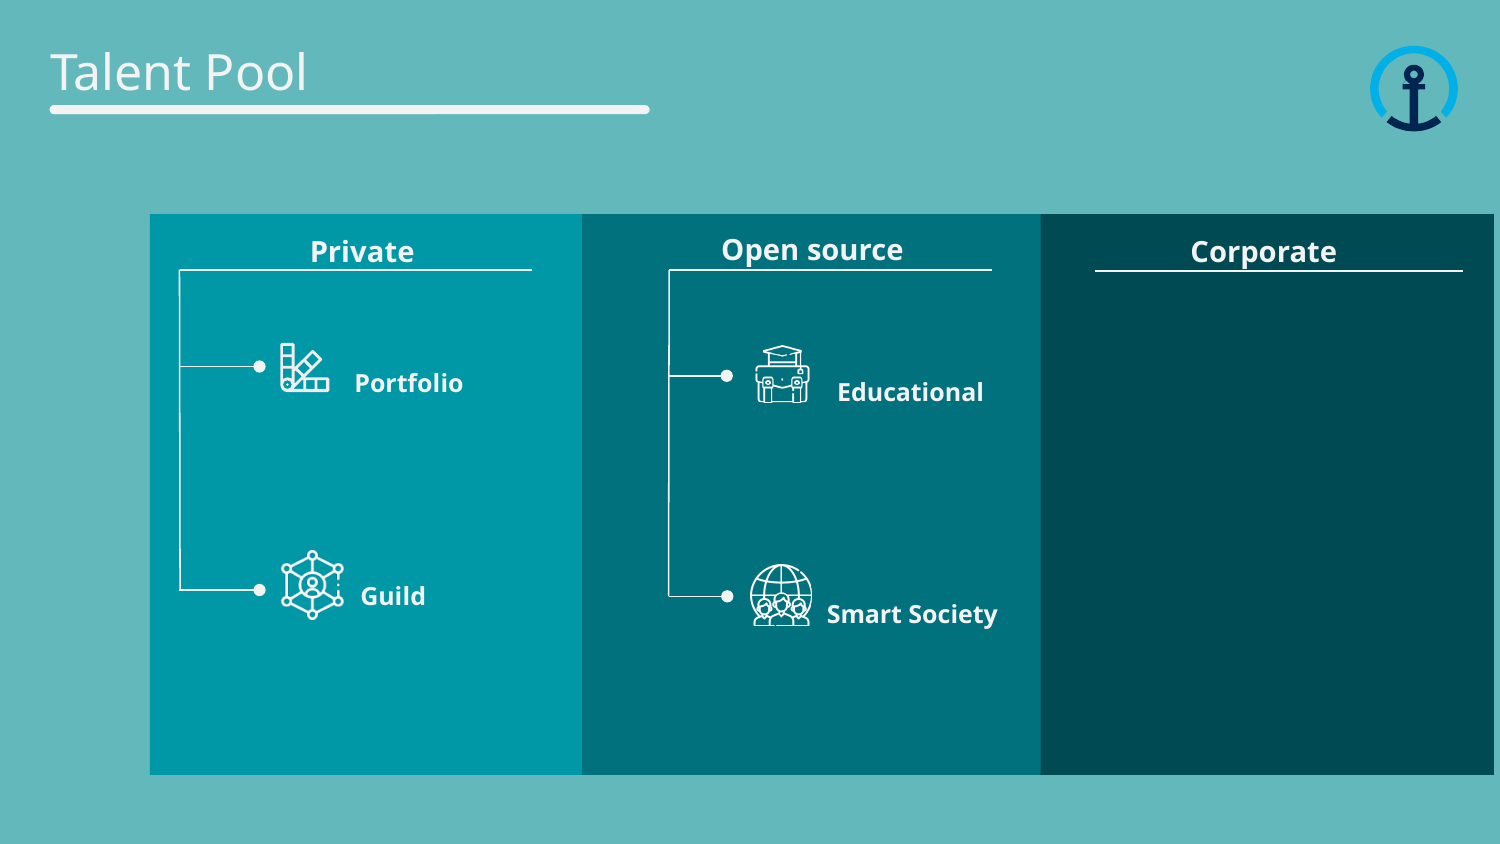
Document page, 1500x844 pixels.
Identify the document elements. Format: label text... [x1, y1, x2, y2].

text_box [1038, 212, 1496, 777]
text_box [583, 212, 1038, 777]
picture [750, 564, 812, 626]
text_box Open source [706, 215, 941, 269]
text_box Corporate [1175, 217, 1374, 270]
picture [277, 550, 348, 621]
text_box Guild [345, 565, 613, 715]
text_box Private [294, 217, 443, 269]
text_box Portfolio [339, 352, 607, 502]
picture [753, 344, 812, 404]
text_box [148, 212, 583, 777]
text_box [280, 342, 330, 393]
text_box Educational [822, 361, 1042, 450]
text_box Smart Society [811, 583, 1063, 697]
title Talent Pool [35, 4, 420, 138]
text_box [50, 105, 649, 114]
